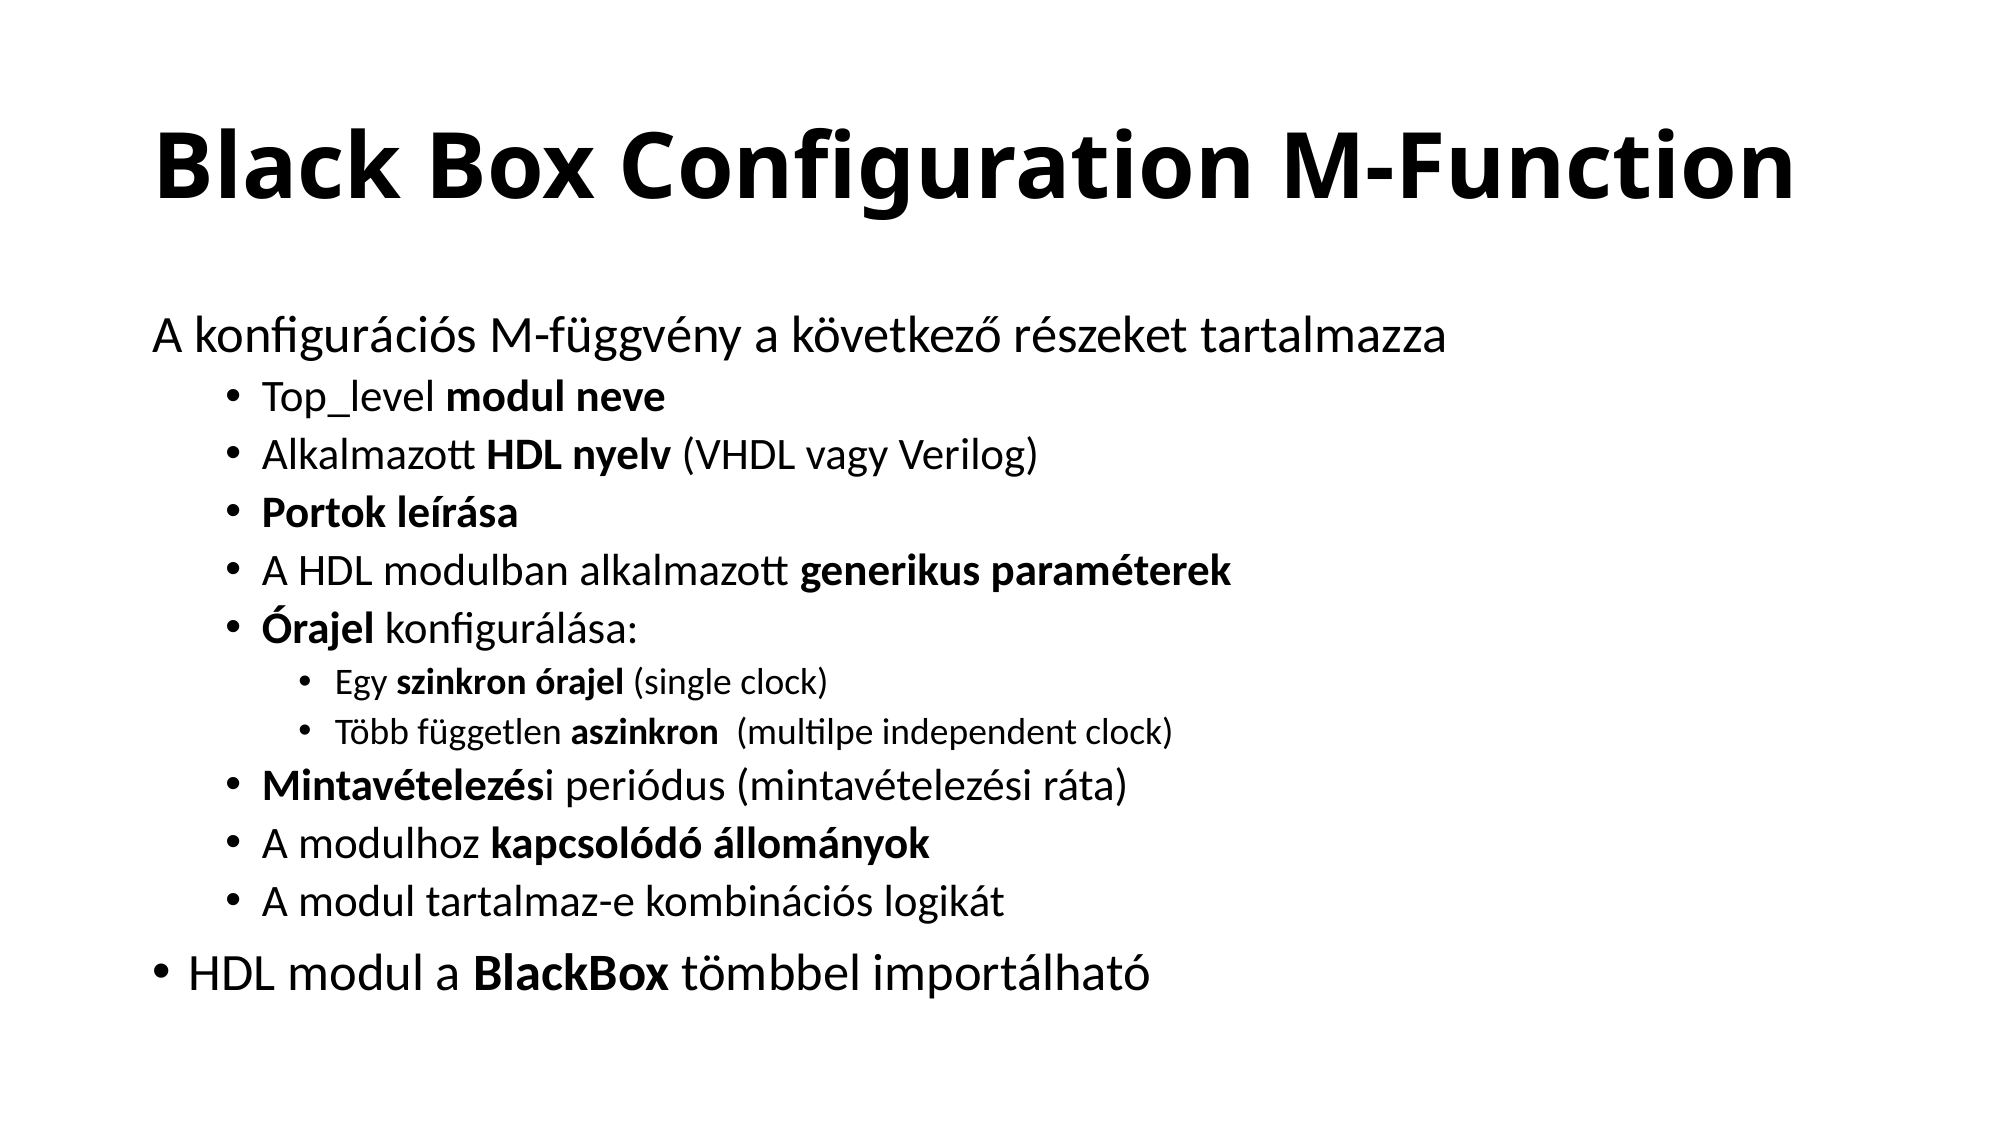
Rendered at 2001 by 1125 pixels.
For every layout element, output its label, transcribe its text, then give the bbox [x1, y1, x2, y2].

title Black Box Configuration M-Function [137, 59, 1863, 278]
list A konfigurációs M-függvény a következő részeket tartalmazza Top_level modul neve Alkalmazott HDL nyelv (VHDL vagy Verilog) Portok leírása A HDL modulban alkalmazott generikus paraméterek Órajel konfigurálása: Egy szinkron órajel (single clock) Több független aszinkron (multilpe independent clock) Mintavételezési periódus (mintavételezési ráta) A modulhoz kapcsolódó állományok A modul tartalmaz-e kombinációs logikát HDL modul a BlackBox tömbbel importálható [137, 299, 1863, 1014]
